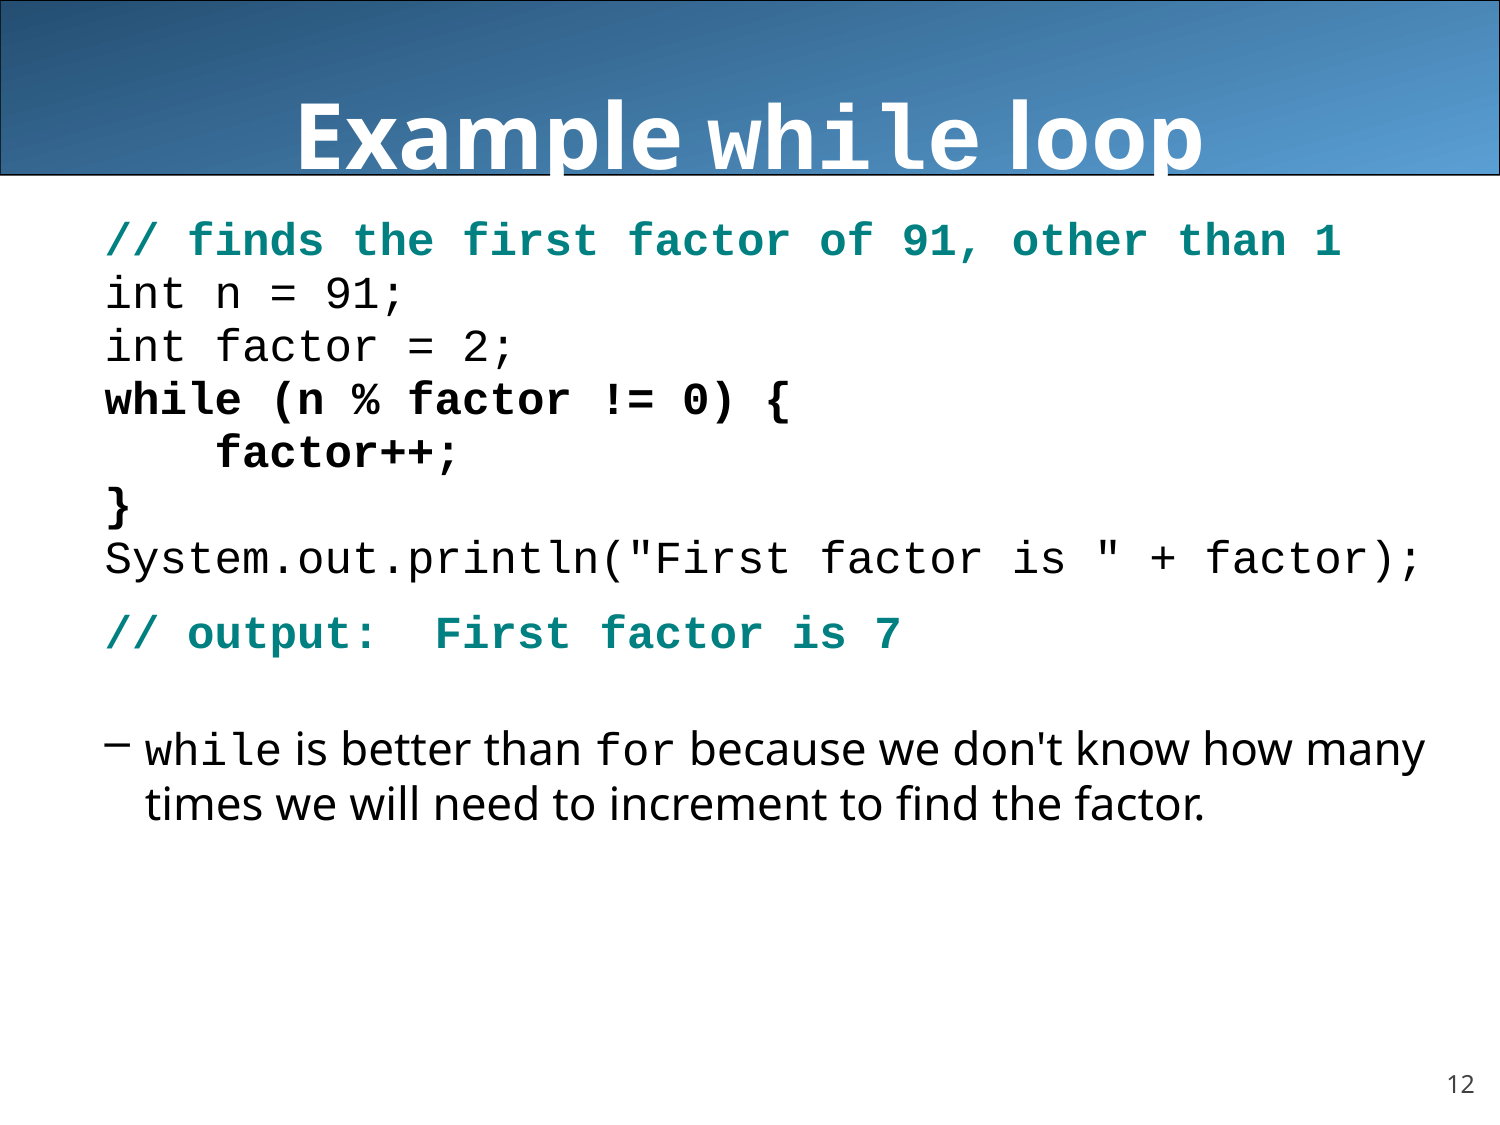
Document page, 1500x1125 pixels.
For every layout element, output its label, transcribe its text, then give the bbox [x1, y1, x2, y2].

list // finds the first factor of 91, other than 1 int n = 91; int factor = 2; while (n % factor != 0) { factor++; } System.out.println("First factor is " + factor); // output: First factor is 7 while is better than for because we don't know how many times we will need to increment to find the factor. [24, 212, 1500, 1063]
title Example while loop [75, 0, 1425, 188]
